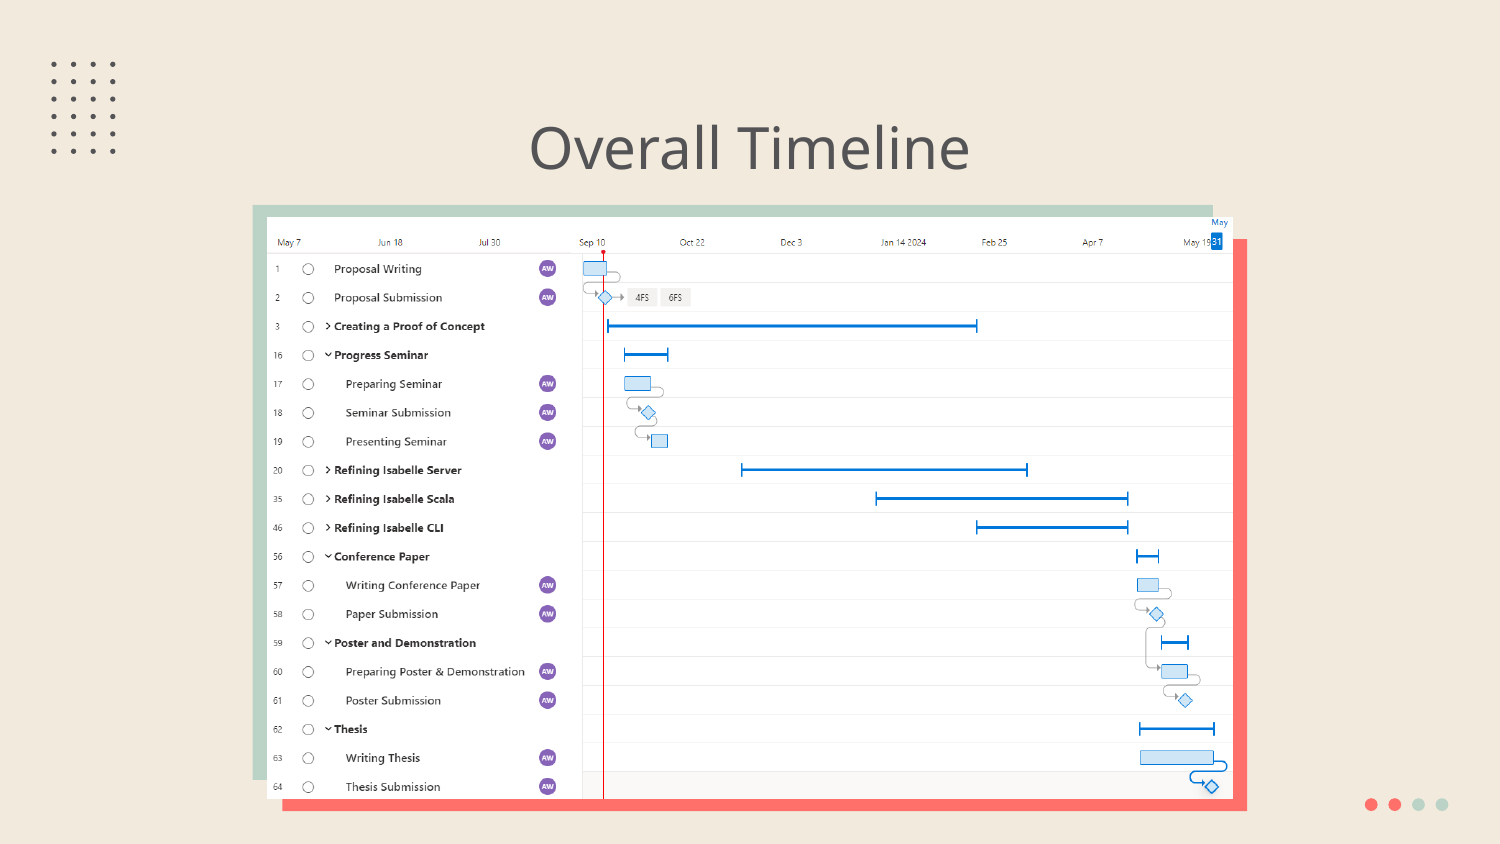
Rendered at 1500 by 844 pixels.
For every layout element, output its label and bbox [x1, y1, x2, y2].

title [300, 79, 1200, 217]
text_box [1200, 204, 1213, 217]
text_box [252, 204, 300, 780]
text_box [282, 239, 1248, 812]
text_box [51, 61, 116, 155]
picture [267, 217, 1233, 799]
text_box [1364, 797, 1449, 812]
